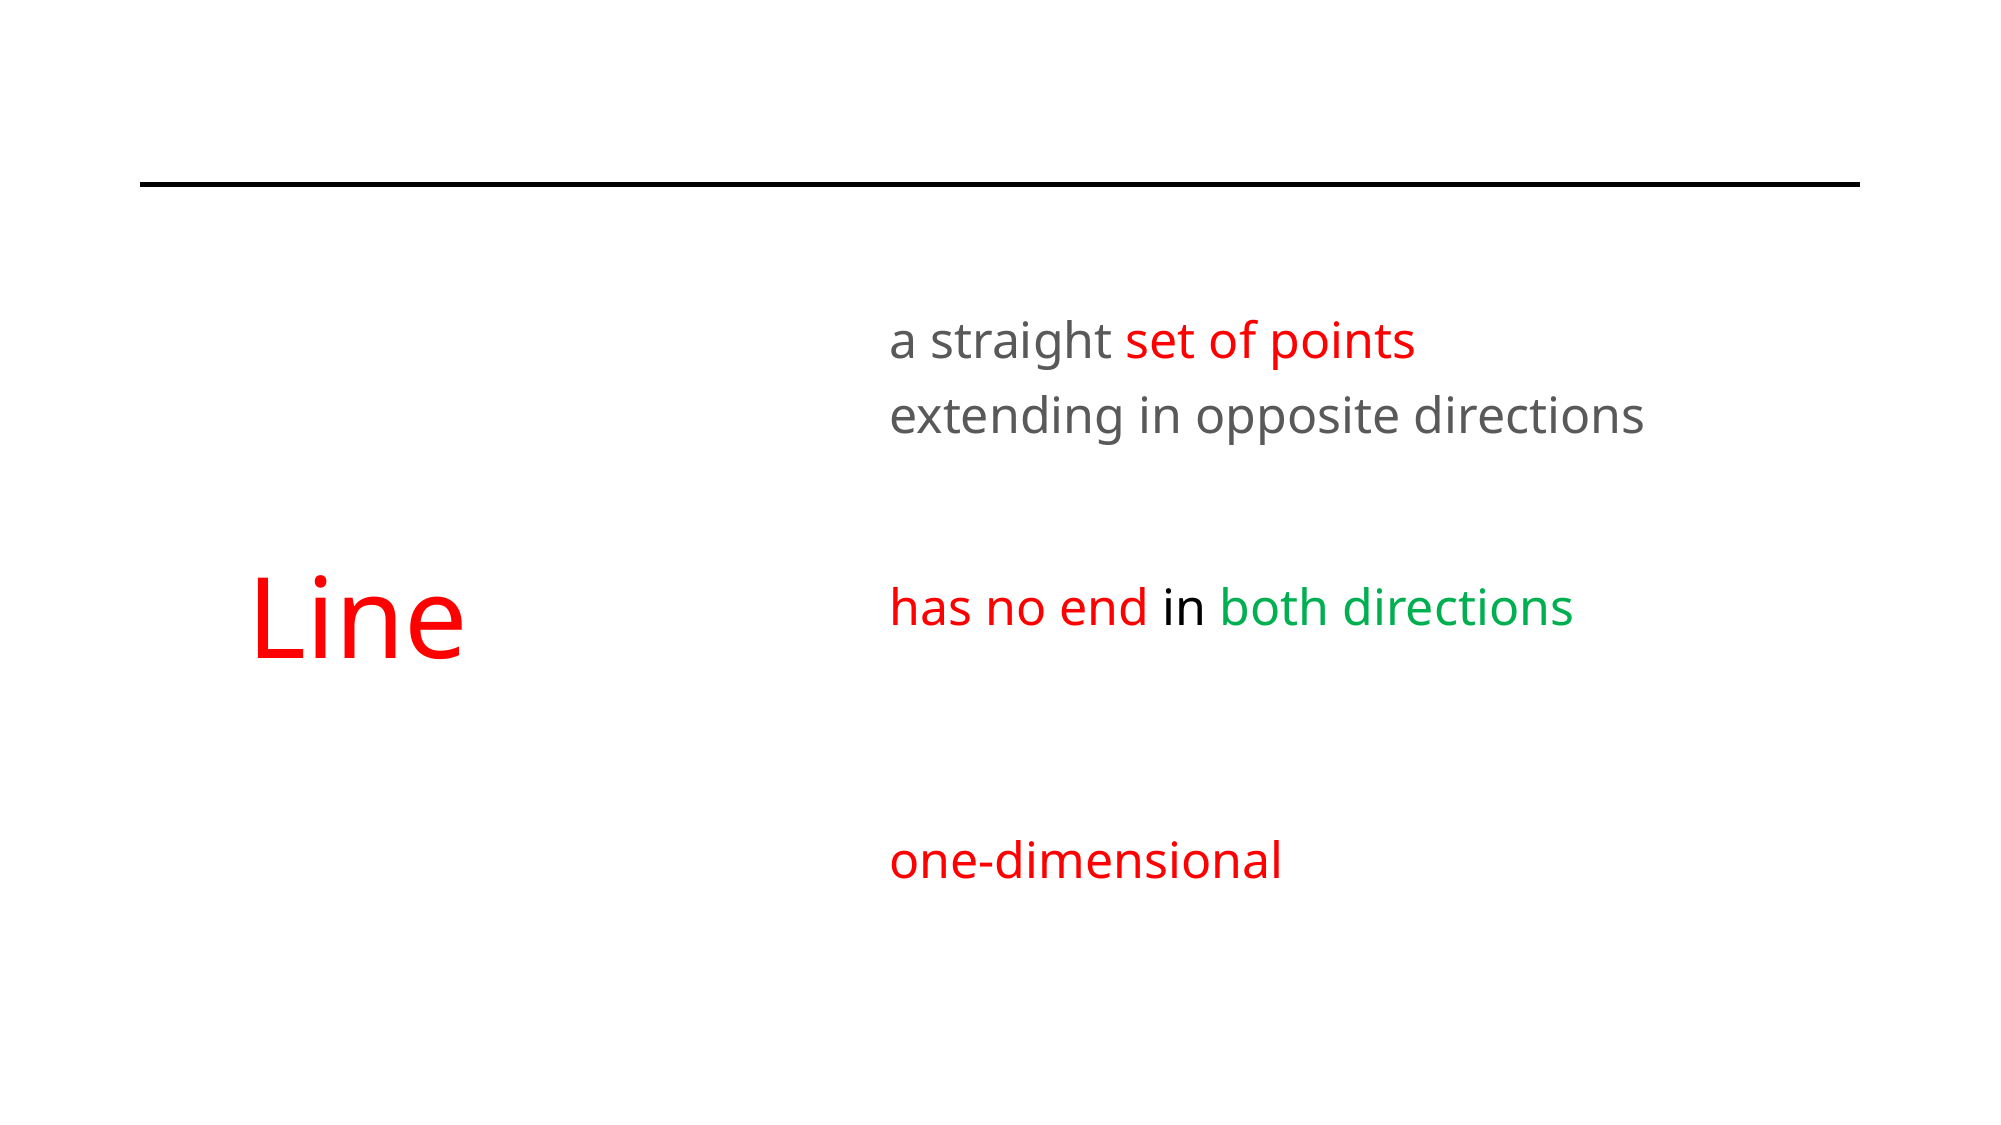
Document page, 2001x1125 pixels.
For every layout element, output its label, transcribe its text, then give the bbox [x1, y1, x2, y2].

text_box a straight set of points extending in opposite directions [874, 307, 1983, 427]
text_box one-dimensional [874, 828, 1983, 947]
text_box Line [232, 554, 583, 673]
list has no end in both directions [874, 574, 1983, 693]
